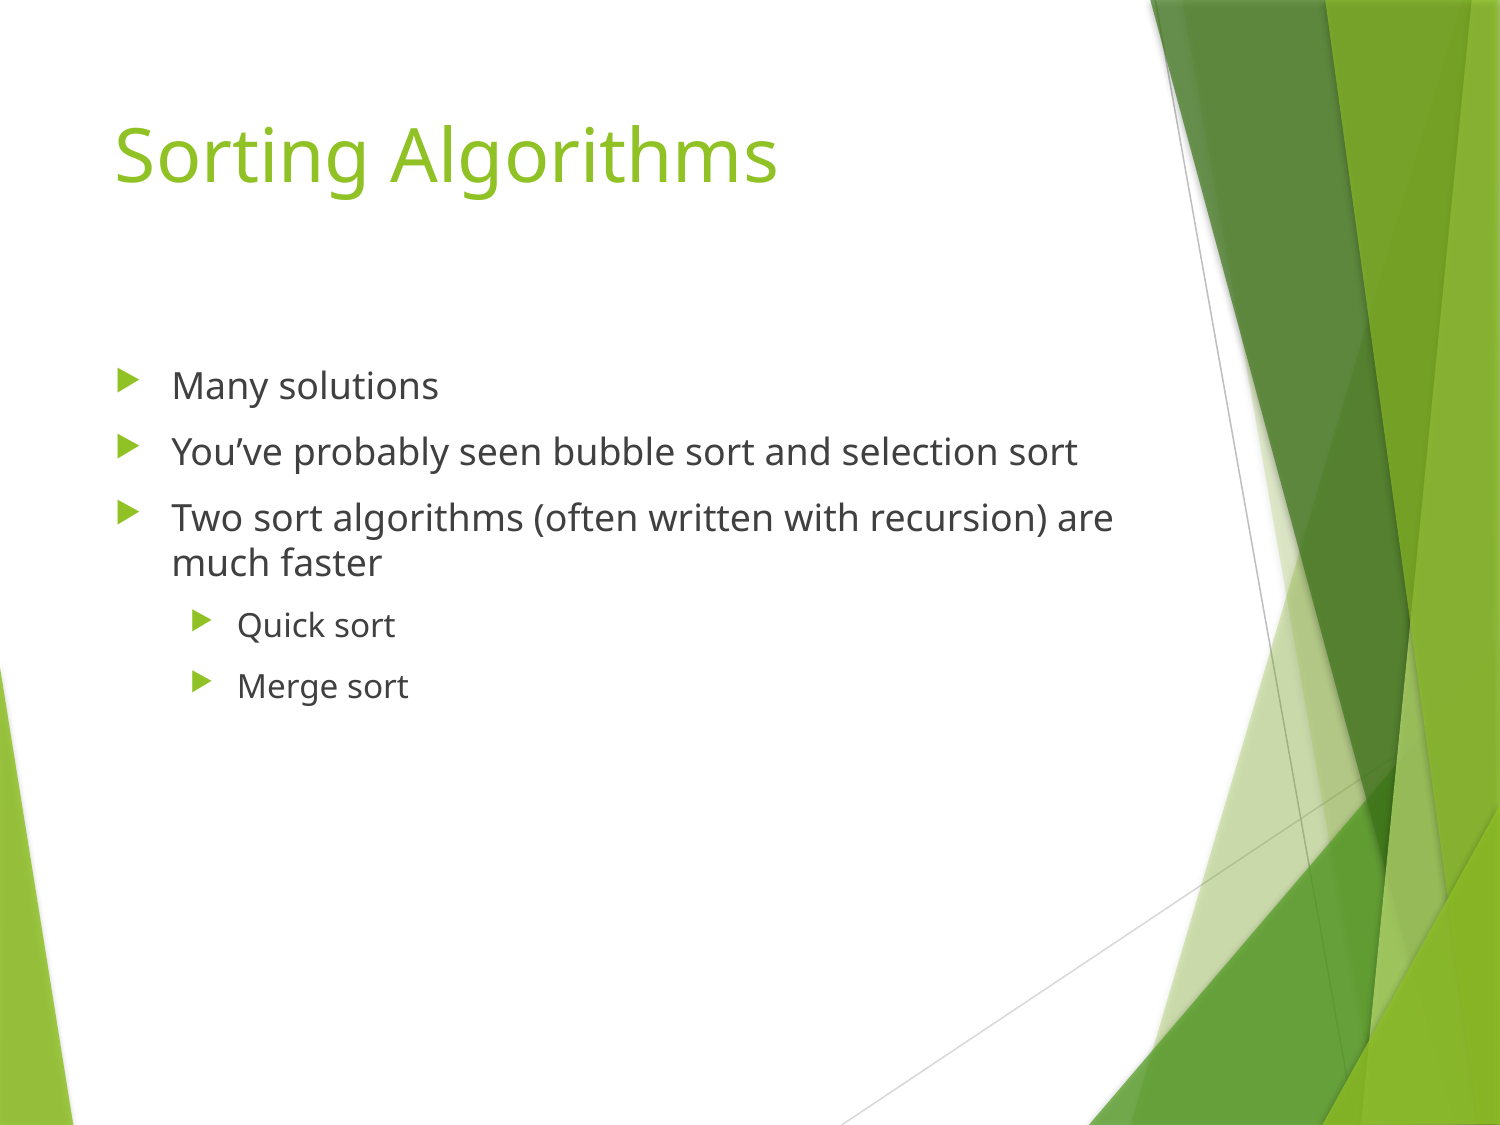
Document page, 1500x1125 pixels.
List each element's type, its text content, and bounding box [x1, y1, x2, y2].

title Sorting Algorithms [99, 99, 1142, 317]
list Many solutions You’ve probably seen bubble sort and selection sort Two sort algorithms (often written with recursion) are much faster Quick sort Merge sort [99, 354, 1142, 992]
